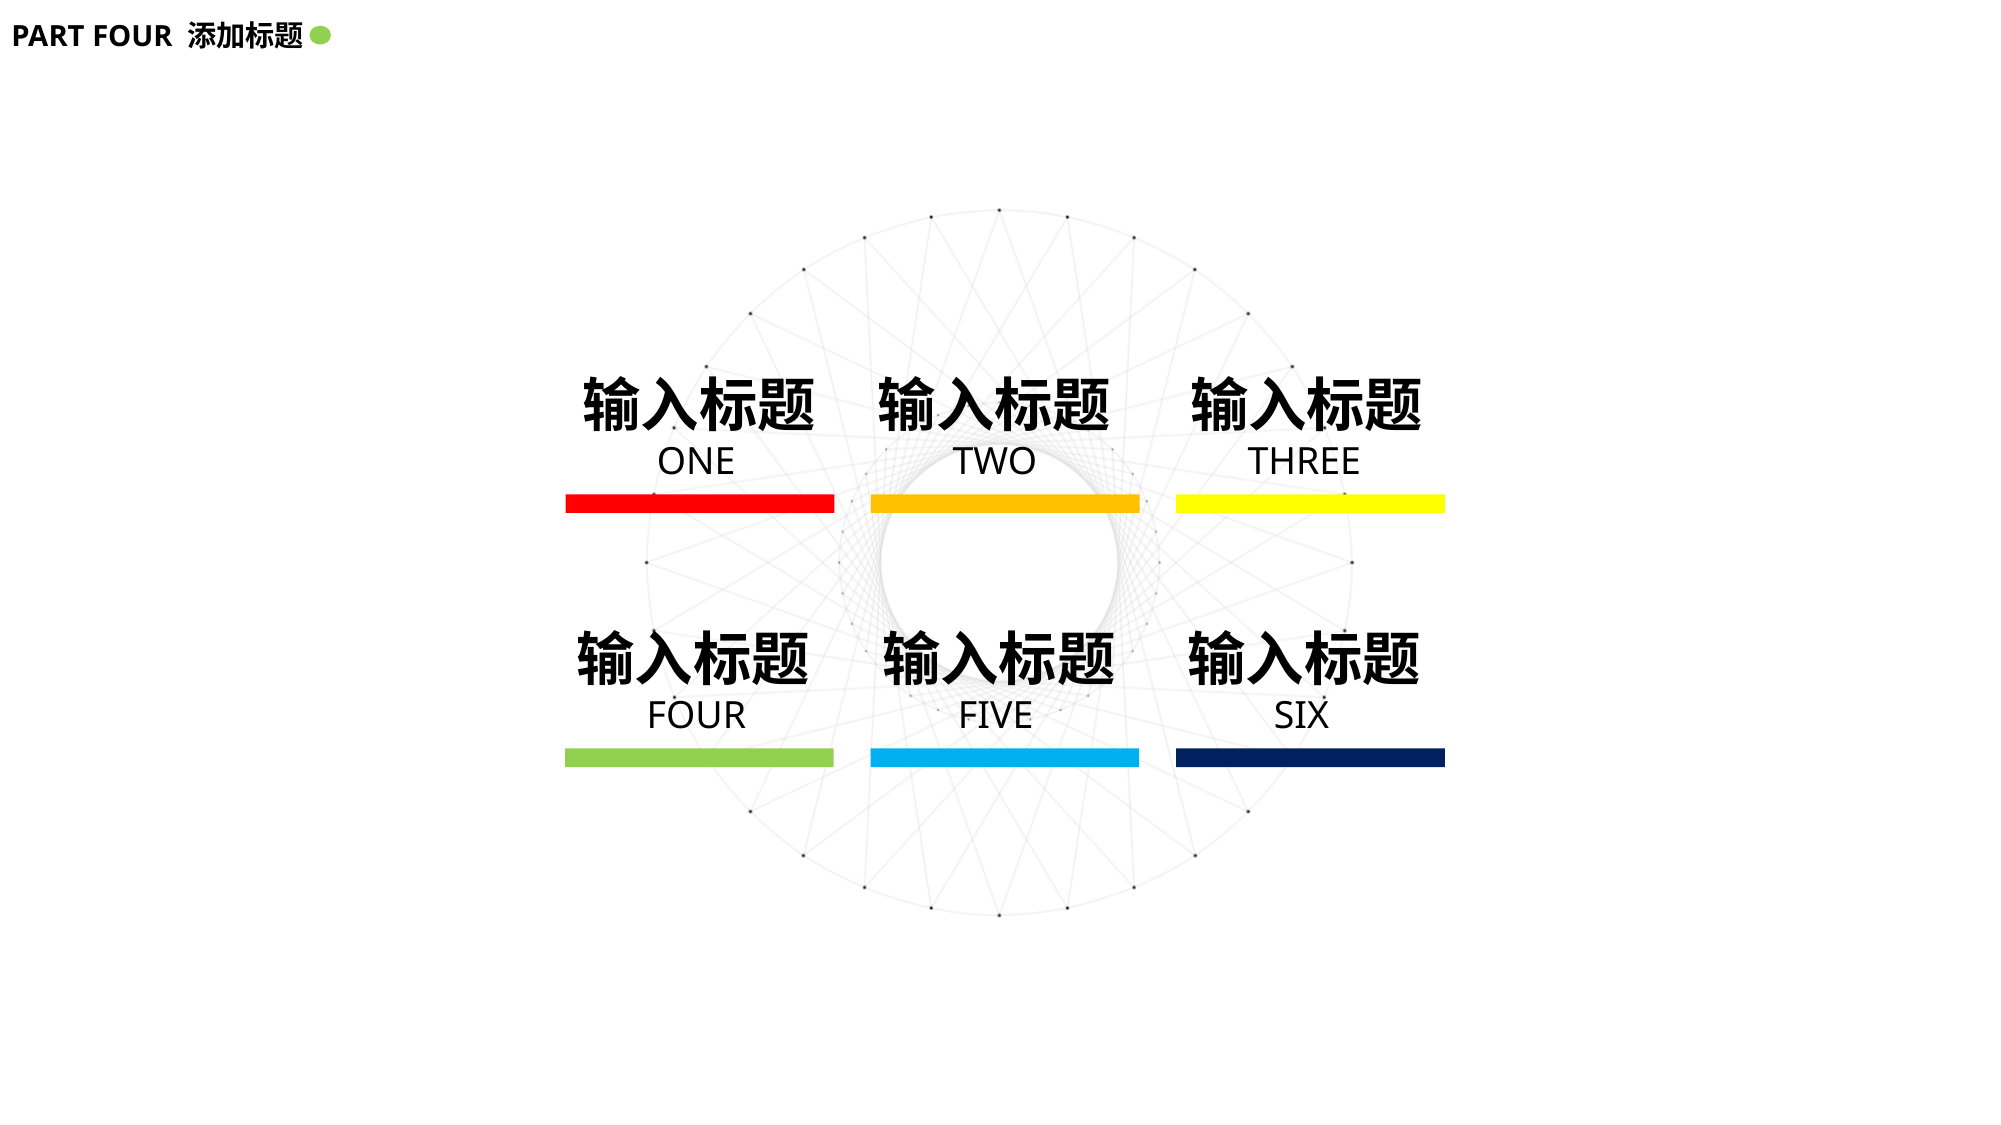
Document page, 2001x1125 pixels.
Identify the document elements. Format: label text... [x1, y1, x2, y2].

text_box FOUR [581, 700, 812, 744]
text_box [1175, 493, 1446, 514]
text_box SIX [1201, 700, 1402, 744]
text_box [1175, 747, 1446, 768]
text_box 输入标题 [549, 594, 837, 700]
text_box 输入标题 [1160, 594, 1448, 700]
picture [636, 193, 1375, 932]
text_box FIVE [895, 700, 1096, 744]
text_box 输入标题 [855, 594, 1143, 700]
text_box THREE [1163, 446, 1445, 490]
text_box TWO [864, 446, 1125, 490]
text_box 输入标题 [1163, 340, 1451, 446]
text_box 输入标题 [850, 340, 1138, 446]
text_box [564, 747, 835, 768]
text_box [565, 493, 835, 514]
text_box ONE [576, 446, 816, 490]
text_box [869, 747, 1140, 768]
text_box PART FOUR 添加标题 [0, 9, 320, 60]
text_box [308, 24, 333, 46]
text_box [870, 493, 1141, 514]
text_box 输入标题 [555, 340, 843, 446]
